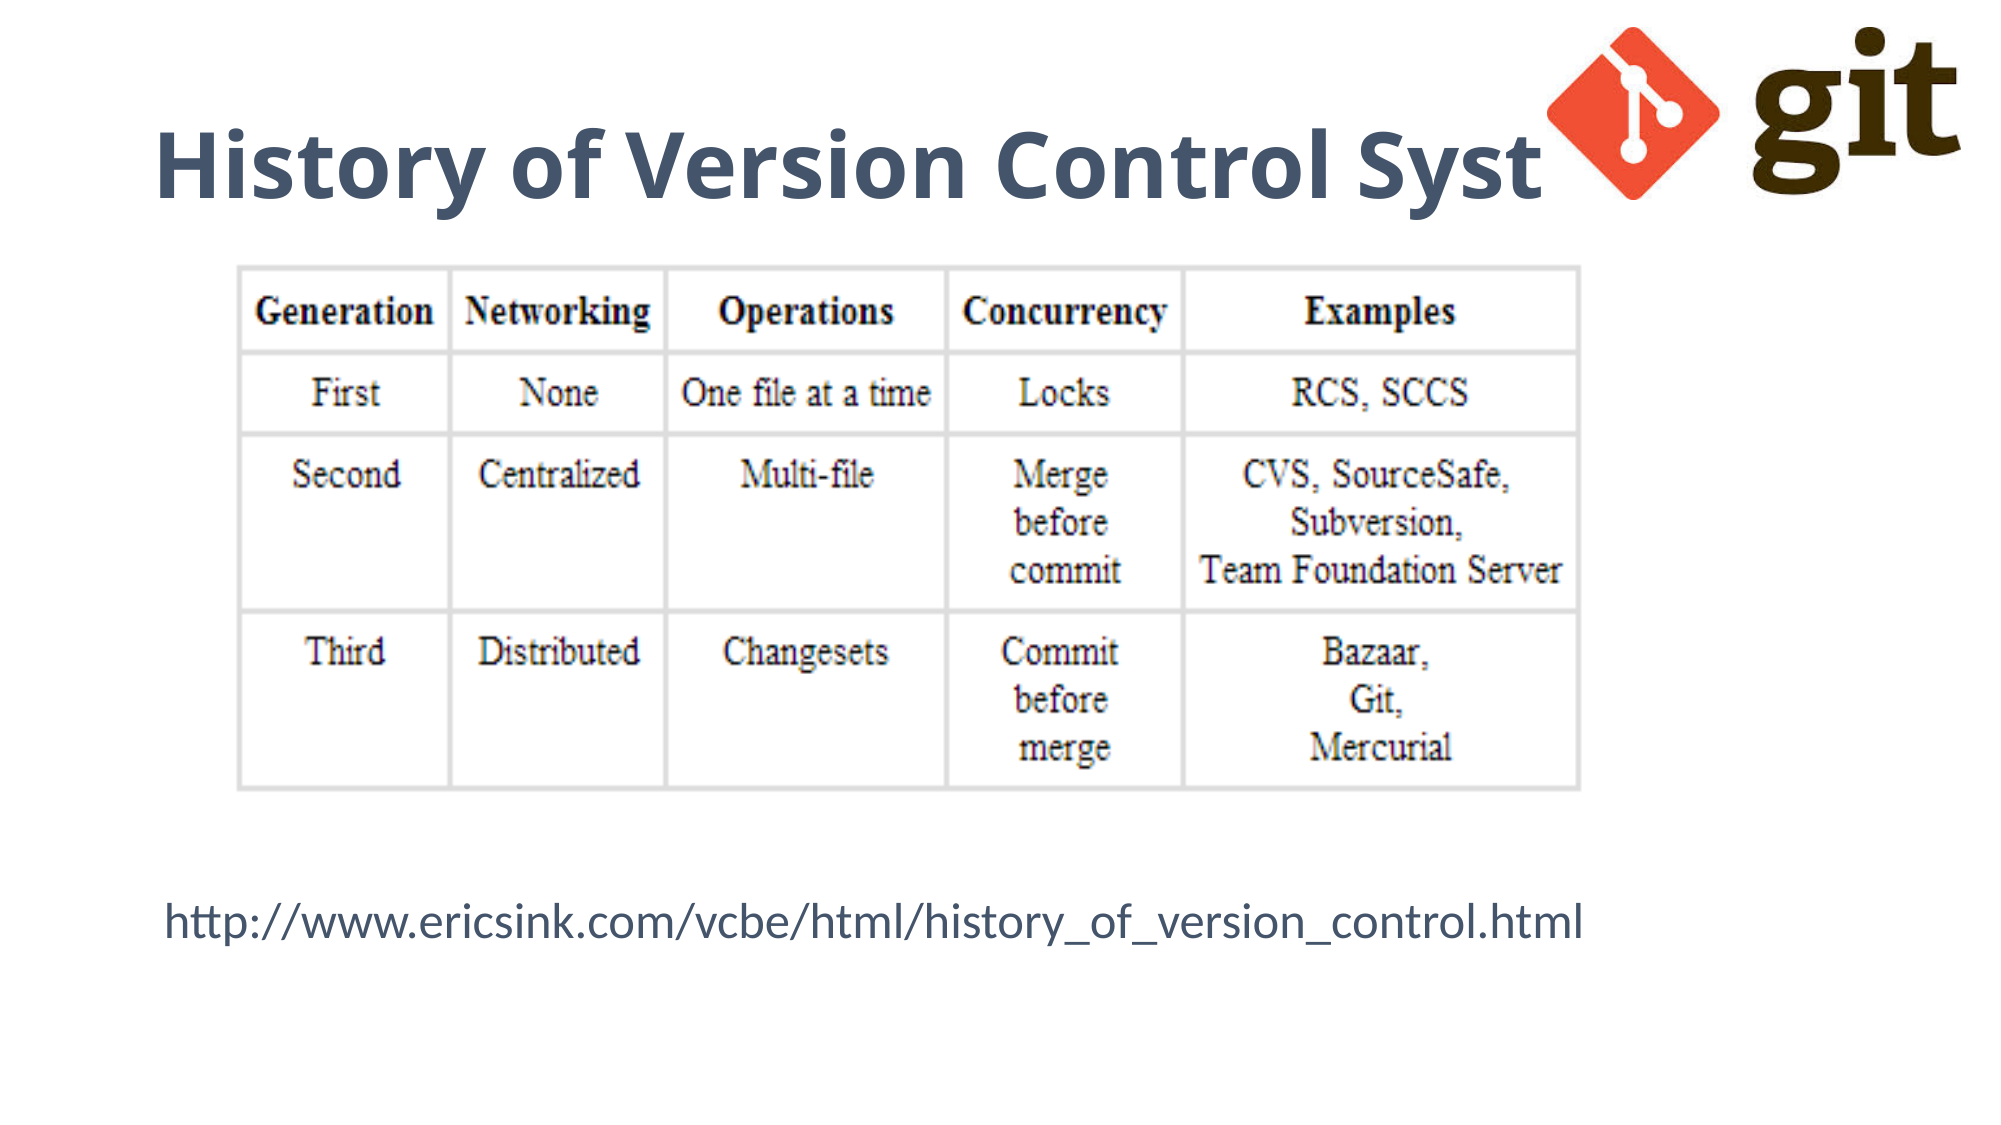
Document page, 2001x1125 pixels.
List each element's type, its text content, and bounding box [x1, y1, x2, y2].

list http://www.ericsink.com/vcbe/html/history_of_version_control.html [137, 299, 1863, 1014]
title History of Version Control Systems [137, 59, 1863, 278]
picture [222, 252, 1600, 809]
picture [1547, 27, 1961, 200]
